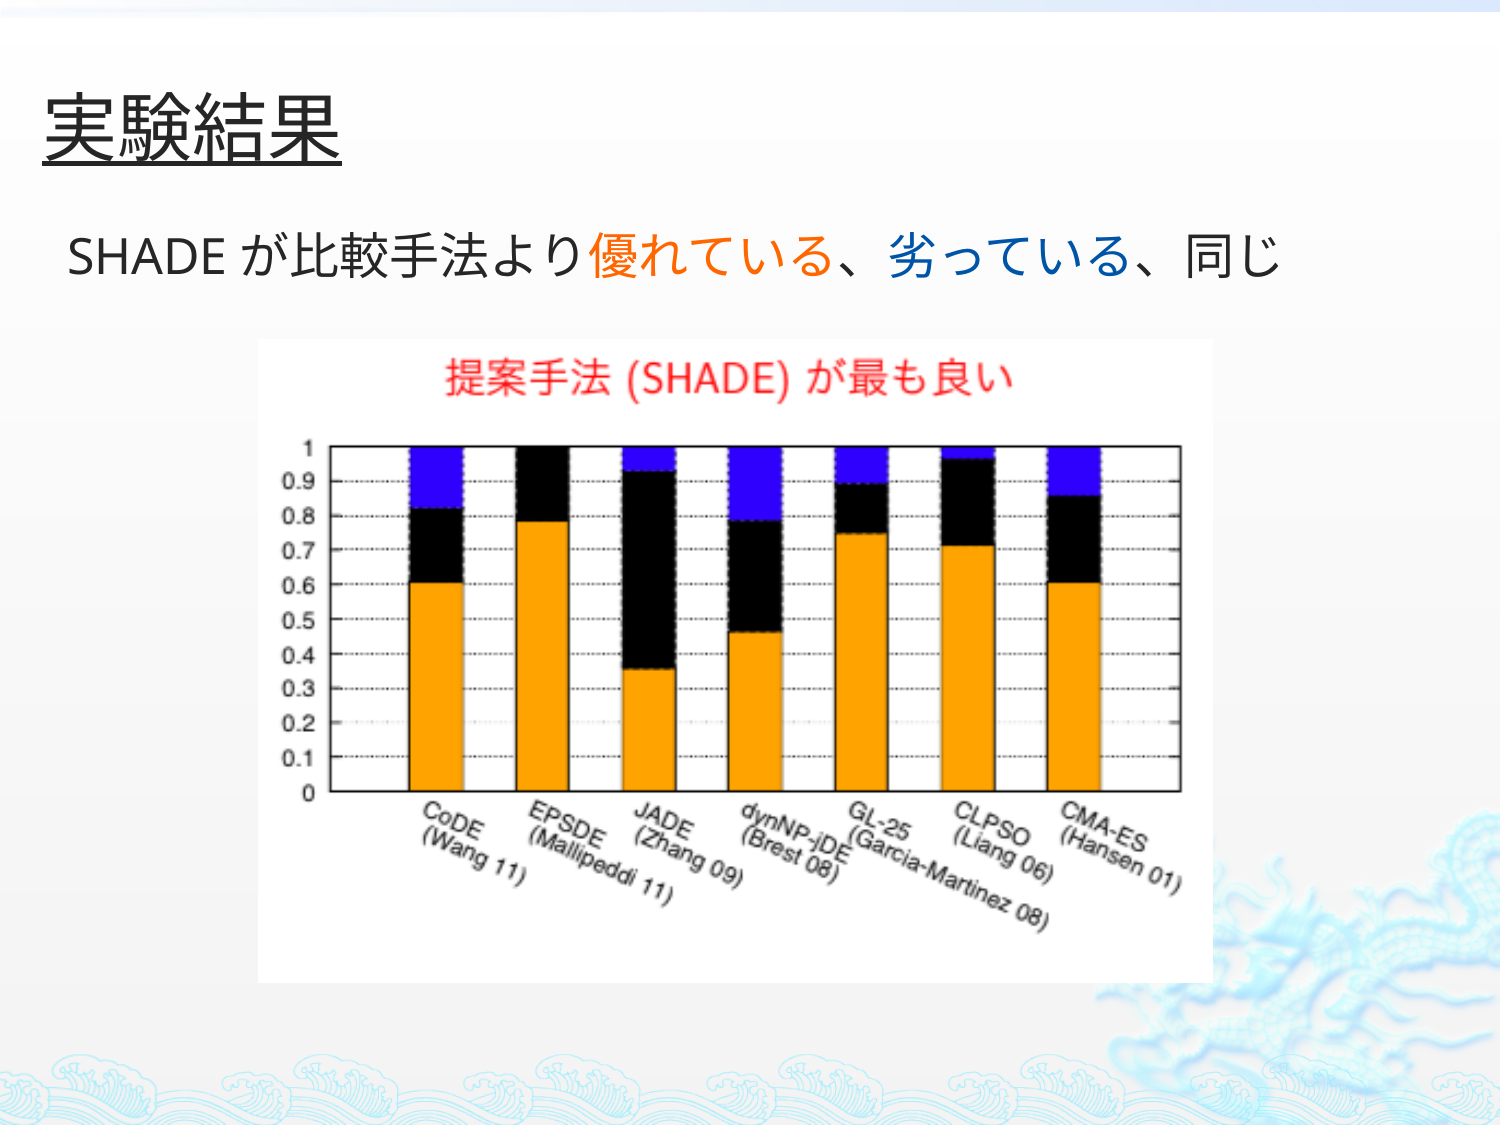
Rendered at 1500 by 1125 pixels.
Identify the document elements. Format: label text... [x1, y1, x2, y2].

picture [257, 338, 1213, 984]
text_box SHADEが比較手法より優れている、劣っている、同じ [52, 216, 1500, 292]
text_box 実験結果 [27, 72, 1500, 178]
text_box [65, 292, 1436, 658]
